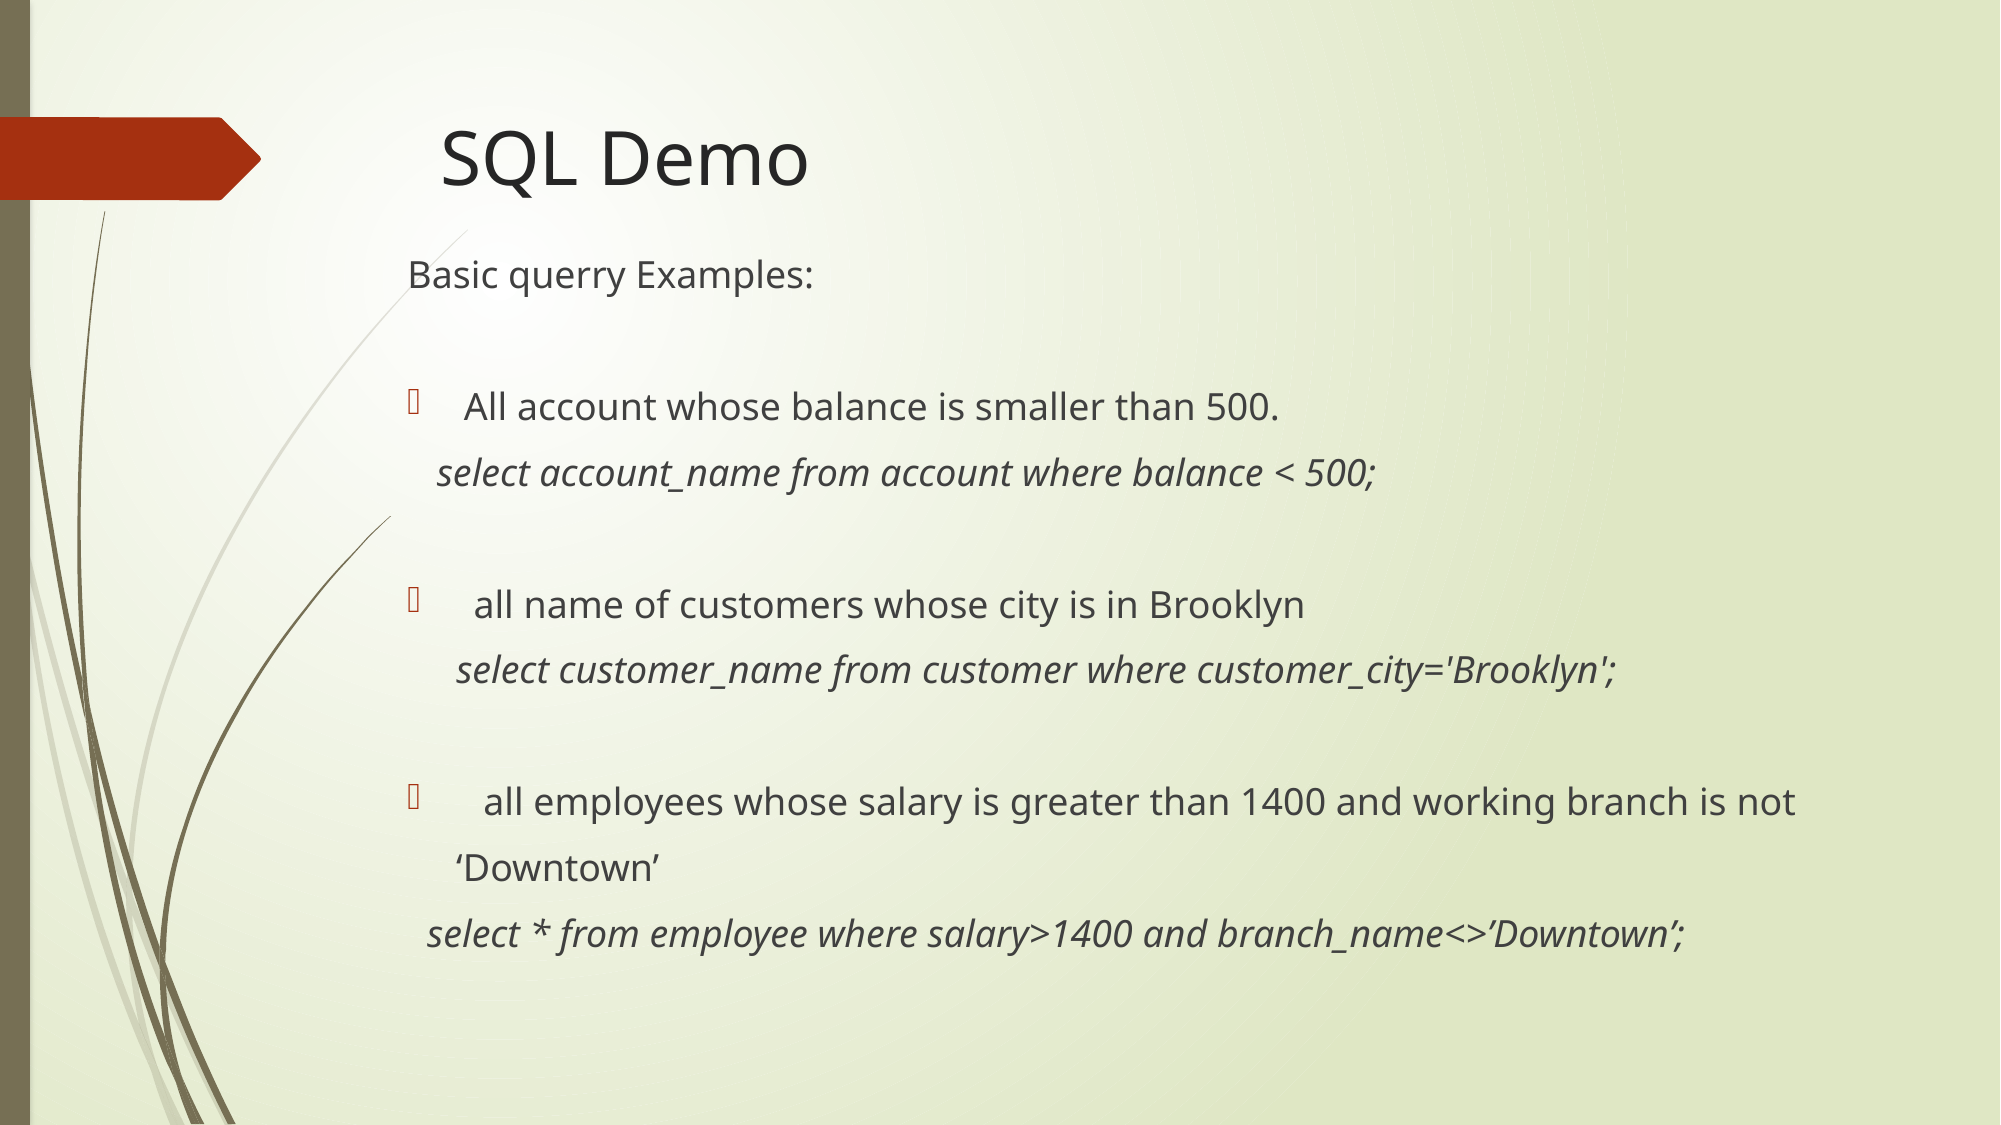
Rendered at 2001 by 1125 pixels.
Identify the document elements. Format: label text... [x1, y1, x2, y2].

title SQL Demo [425, 102, 1888, 243]
list Basic querry Examples: All account whose balance is smaller than 500. select account_name from account where balance < 500; all name of customers whose city is in Brooklyn select customer_name from customer where customer_city='Brooklyn'; all employees whose salary is greater than 1400 and working branch is not ‘Downtown’ select * from employee where salary>1400 and branch_name<>’Downtown’; [392, 243, 1888, 970]
